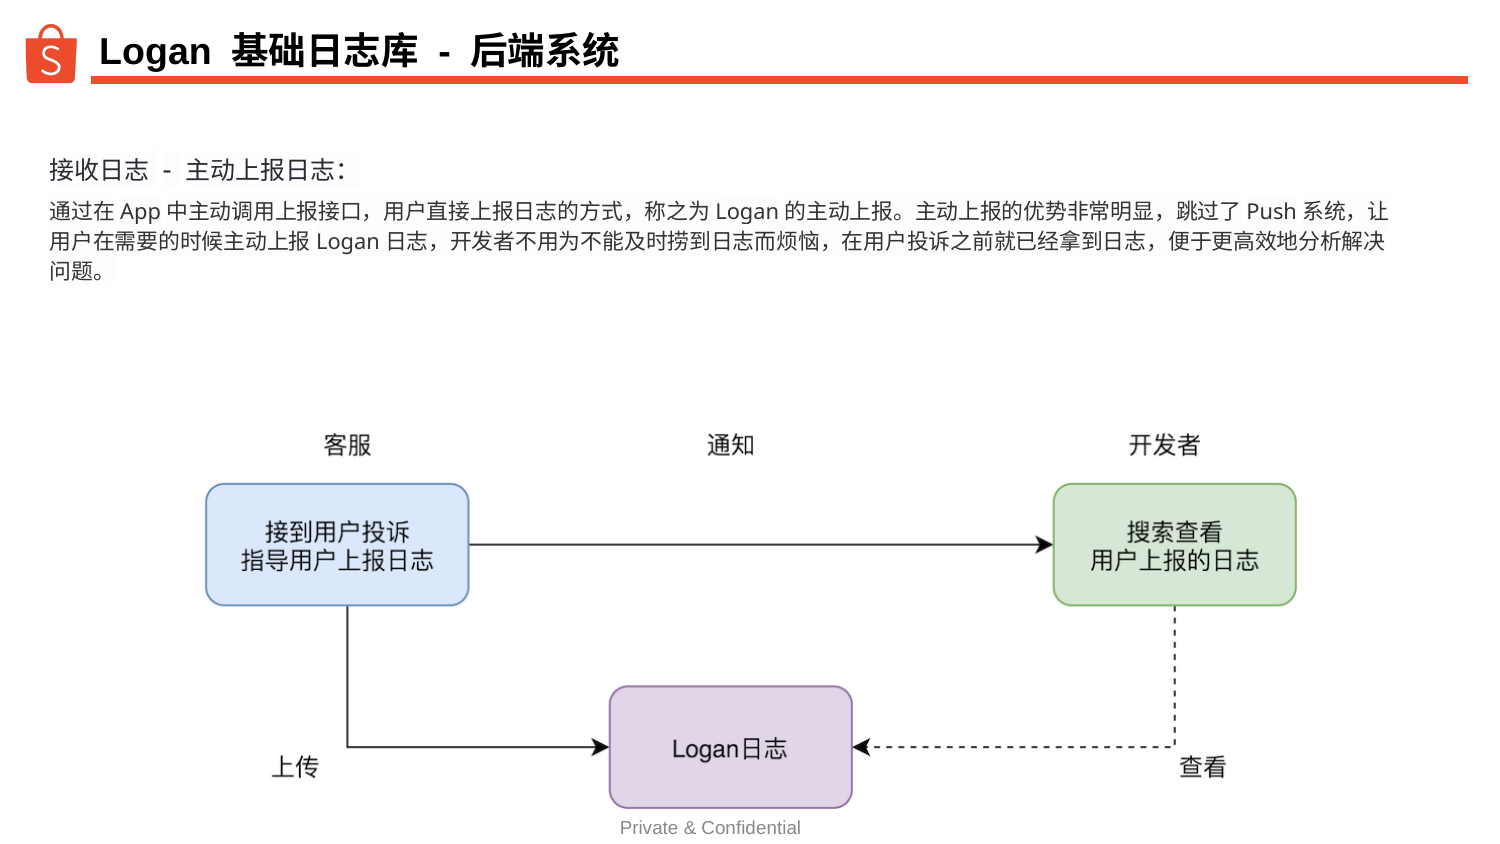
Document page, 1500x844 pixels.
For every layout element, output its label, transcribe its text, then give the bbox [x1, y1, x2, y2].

picture [188, 413, 1315, 816]
text_box 接收日志 - 主动上报日志： 通过在App中主动调用上报接口，用户直接上报日志的方式，称之为Logan的主动上报。主动上报的优势非常明显，跳过了Push系统，让用户在需要的时候主动上报Logan日志，开发者不用为不能及时捞到日志而烦恼，在用户投诉之前就已经拿到日志，便于更高效地分析解决问题。 [34, 133, 1413, 435]
picture [25, 24, 81, 86]
text_box Private & Confidential [462, 824, 958, 844]
title Logan 基础日志库 - 后端系统 [90, 9, 1413, 81]
